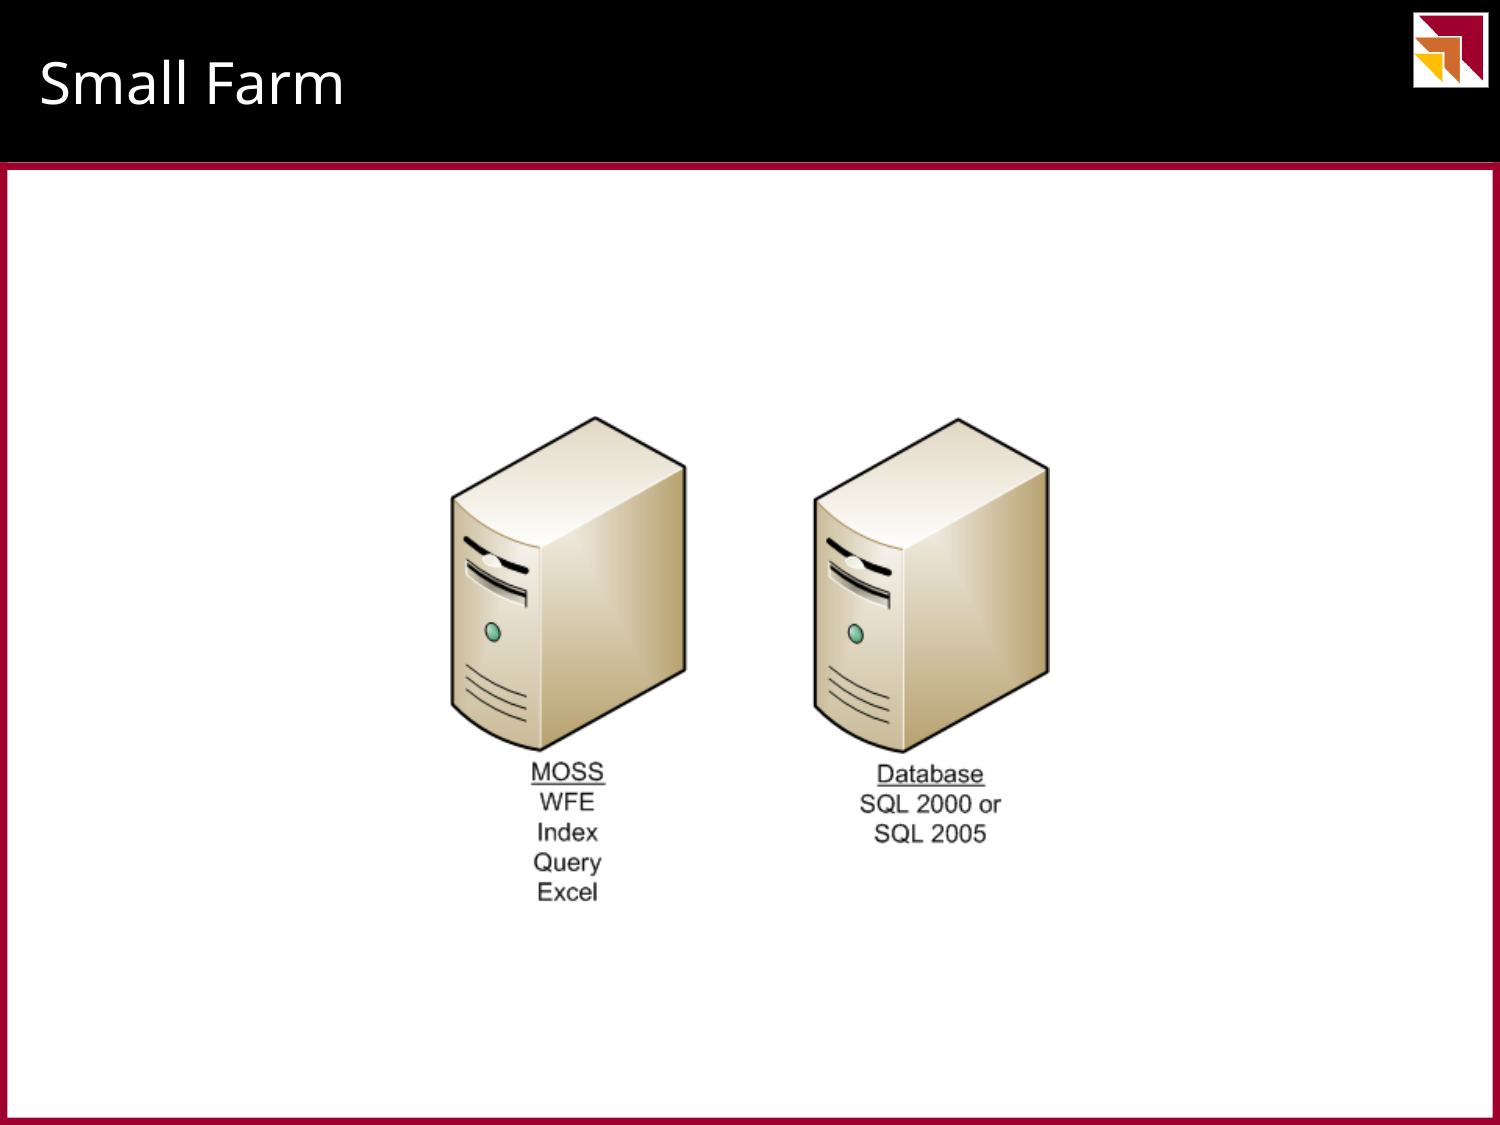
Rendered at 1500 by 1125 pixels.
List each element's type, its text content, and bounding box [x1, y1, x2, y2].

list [449, 416, 1051, 909]
title Small Farm [24, 0, 1400, 163]
picture [1414, 13, 1488, 87]
